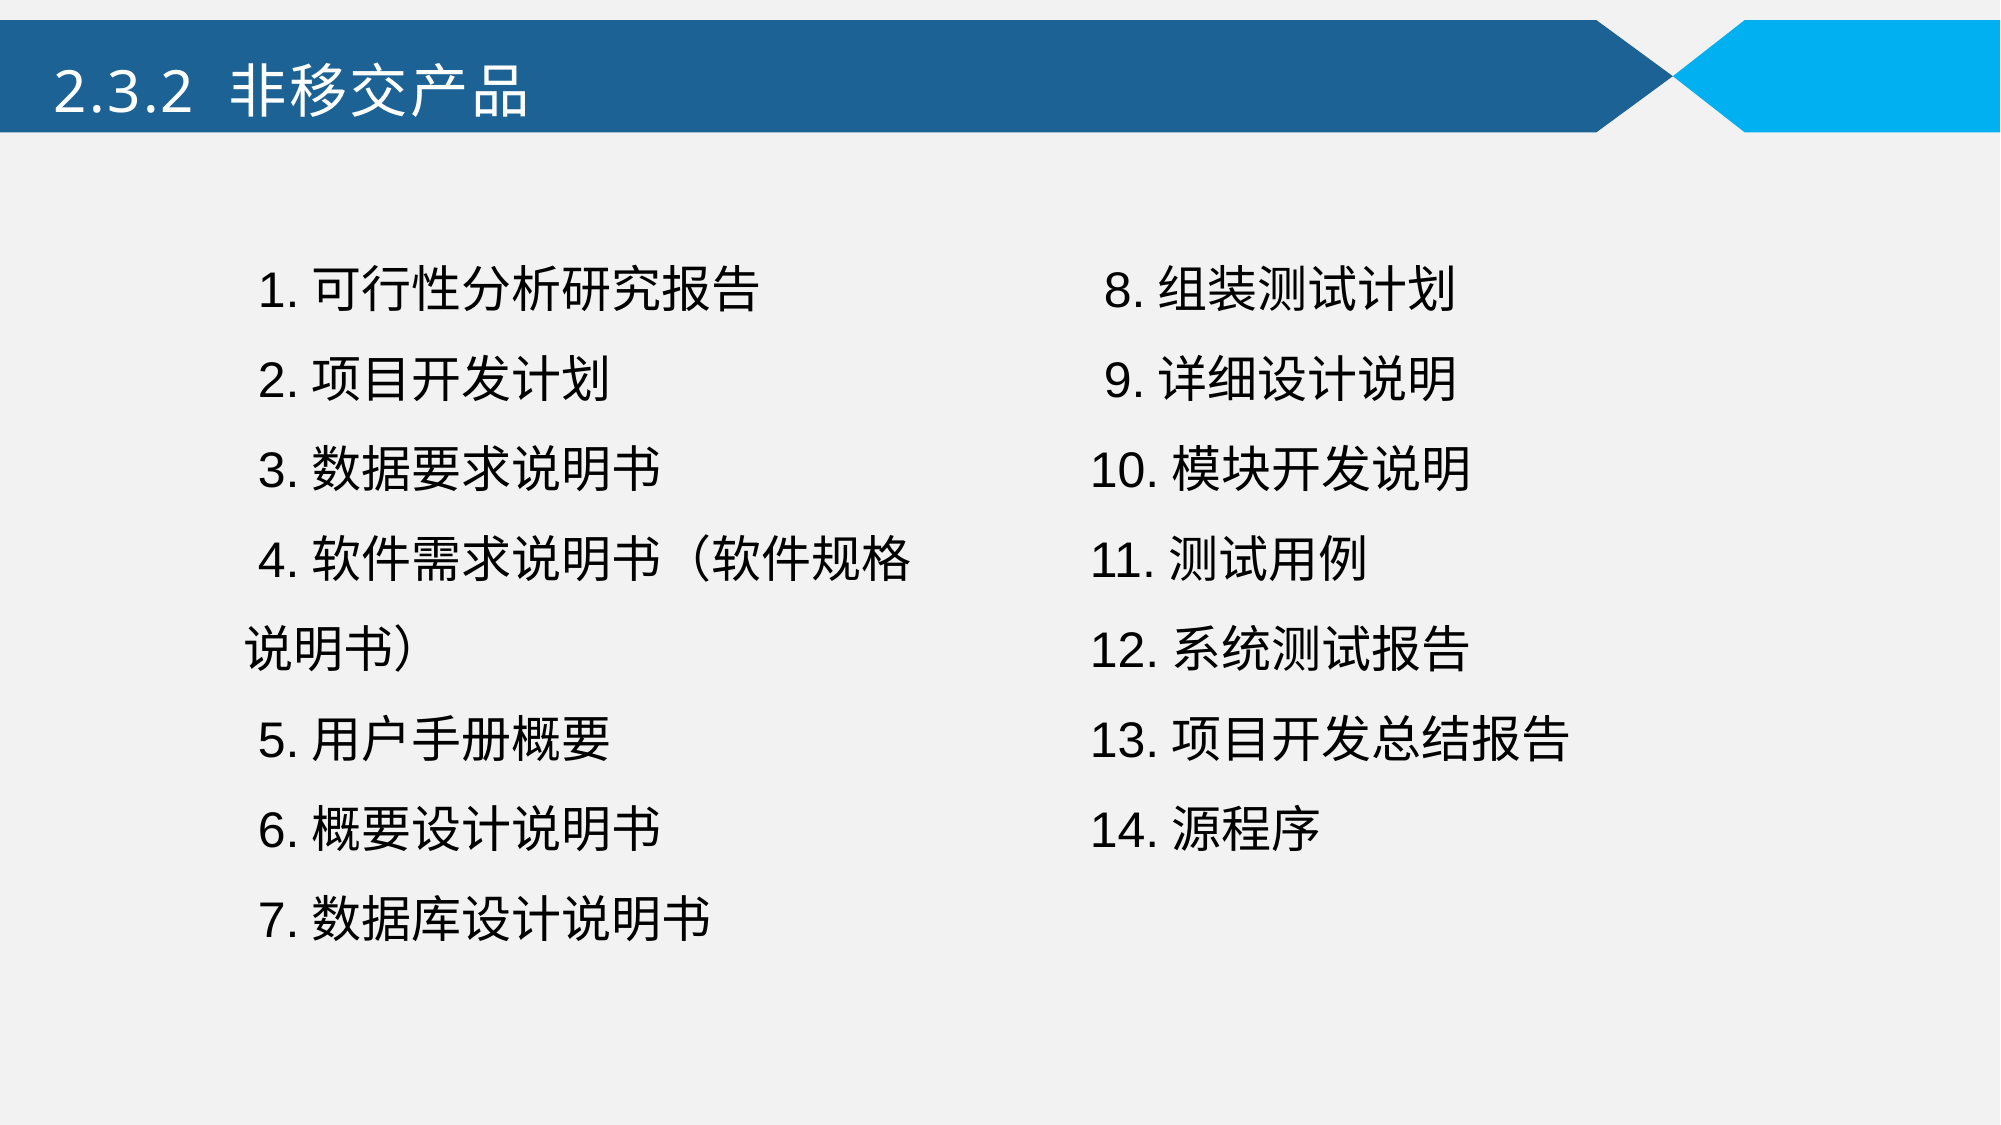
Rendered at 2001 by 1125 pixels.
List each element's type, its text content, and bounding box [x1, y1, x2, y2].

text_box [0, 19, 1673, 134]
text_box 1.可行性分析研究报告 2.项目开发计划 3.数据要求说明书 4.软件需求说明书（软件规格说明书） 5.用户手册概要 6.概要设计说明书 7.数据库设计说明书 [229, 220, 964, 1046]
text_box 2.3.2 非移交产品 [38, 11, 545, 132]
text_box [1671, 19, 2000, 134]
text_box 8.组装测试计划 9.详细设计说明 10.模块开发说明 11.测试用例 12.系统测试报告 13.项目开发总结报告 14.源程序 [1075, 220, 1711, 866]
